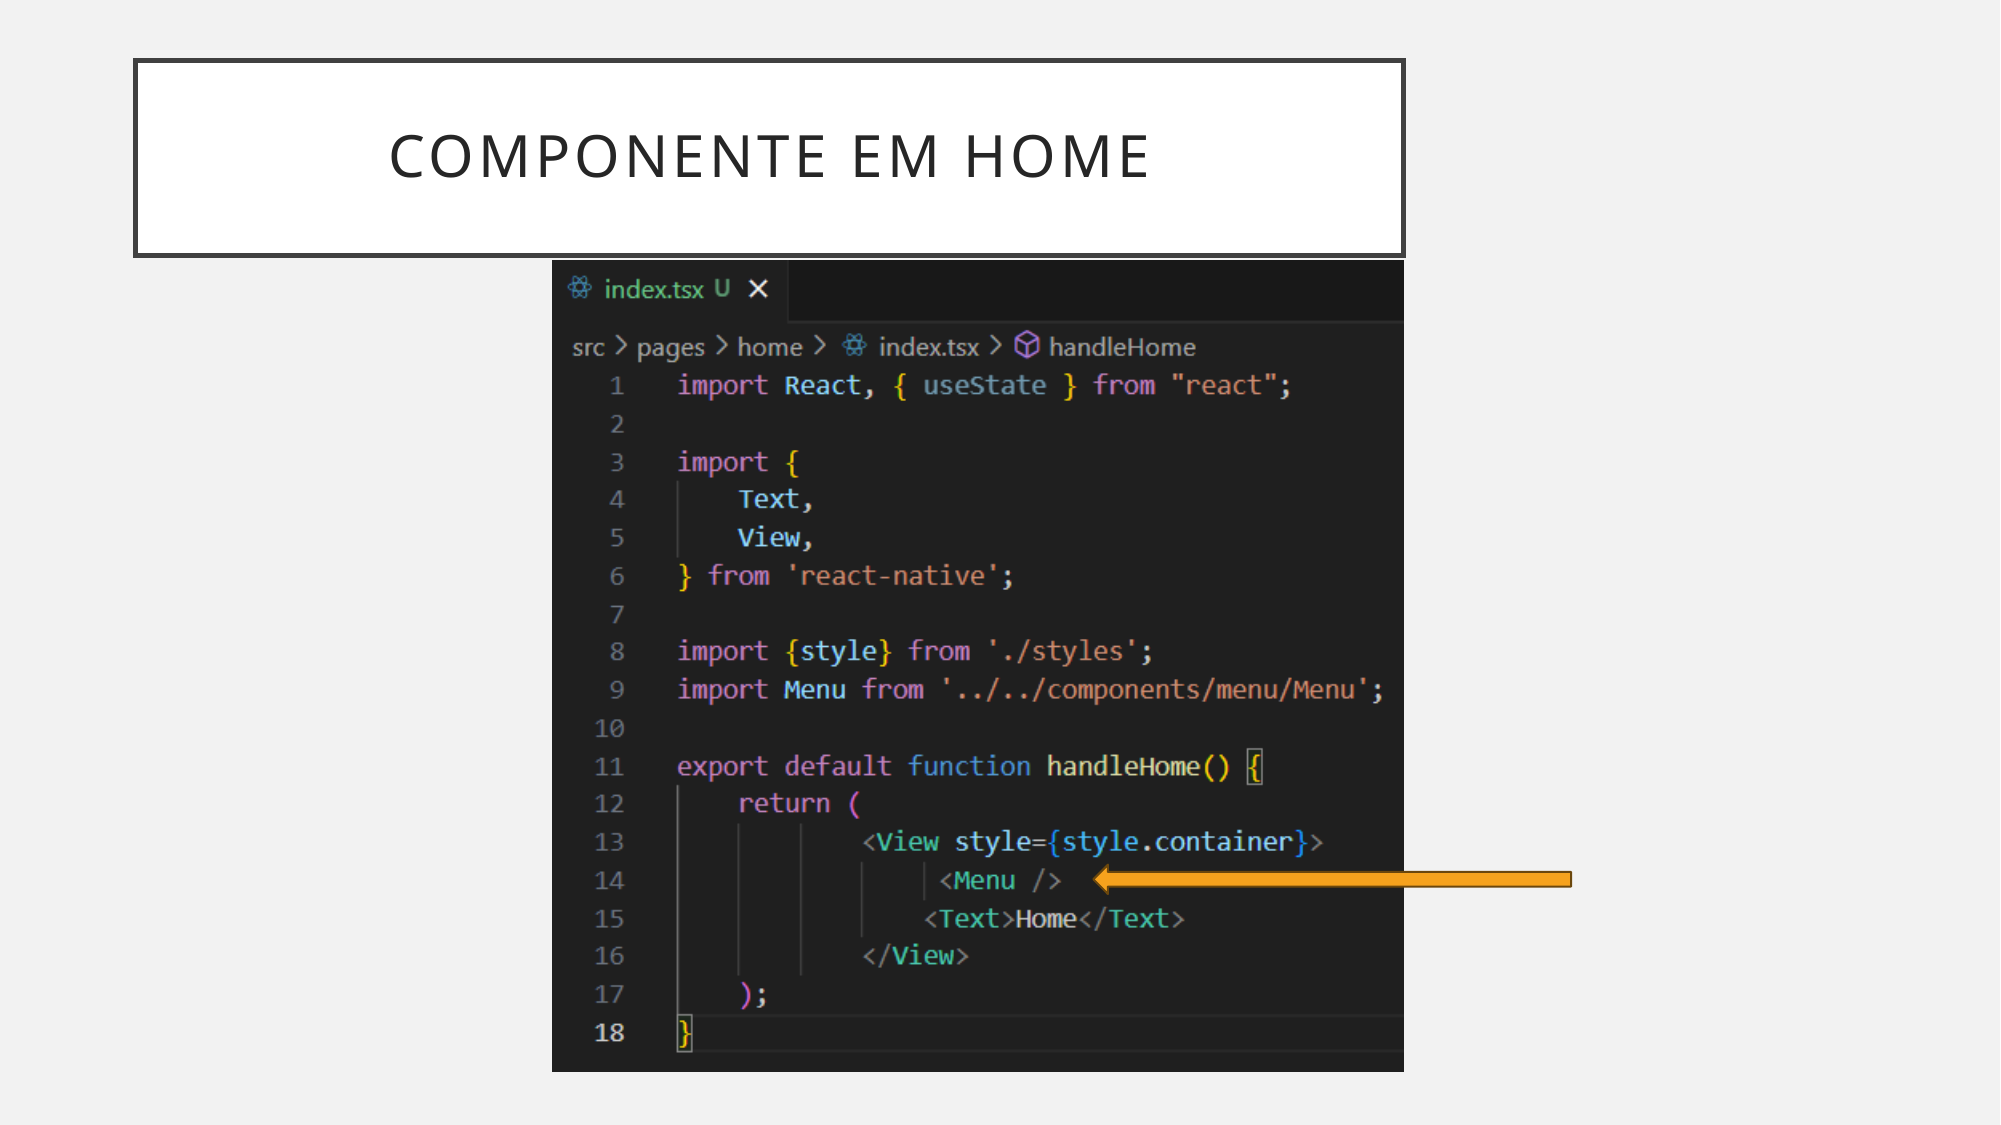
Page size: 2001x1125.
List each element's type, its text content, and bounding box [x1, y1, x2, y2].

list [552, 260, 1404, 1072]
text_box [1404, 870, 1573, 888]
title Componente em home [133, 58, 1406, 258]
